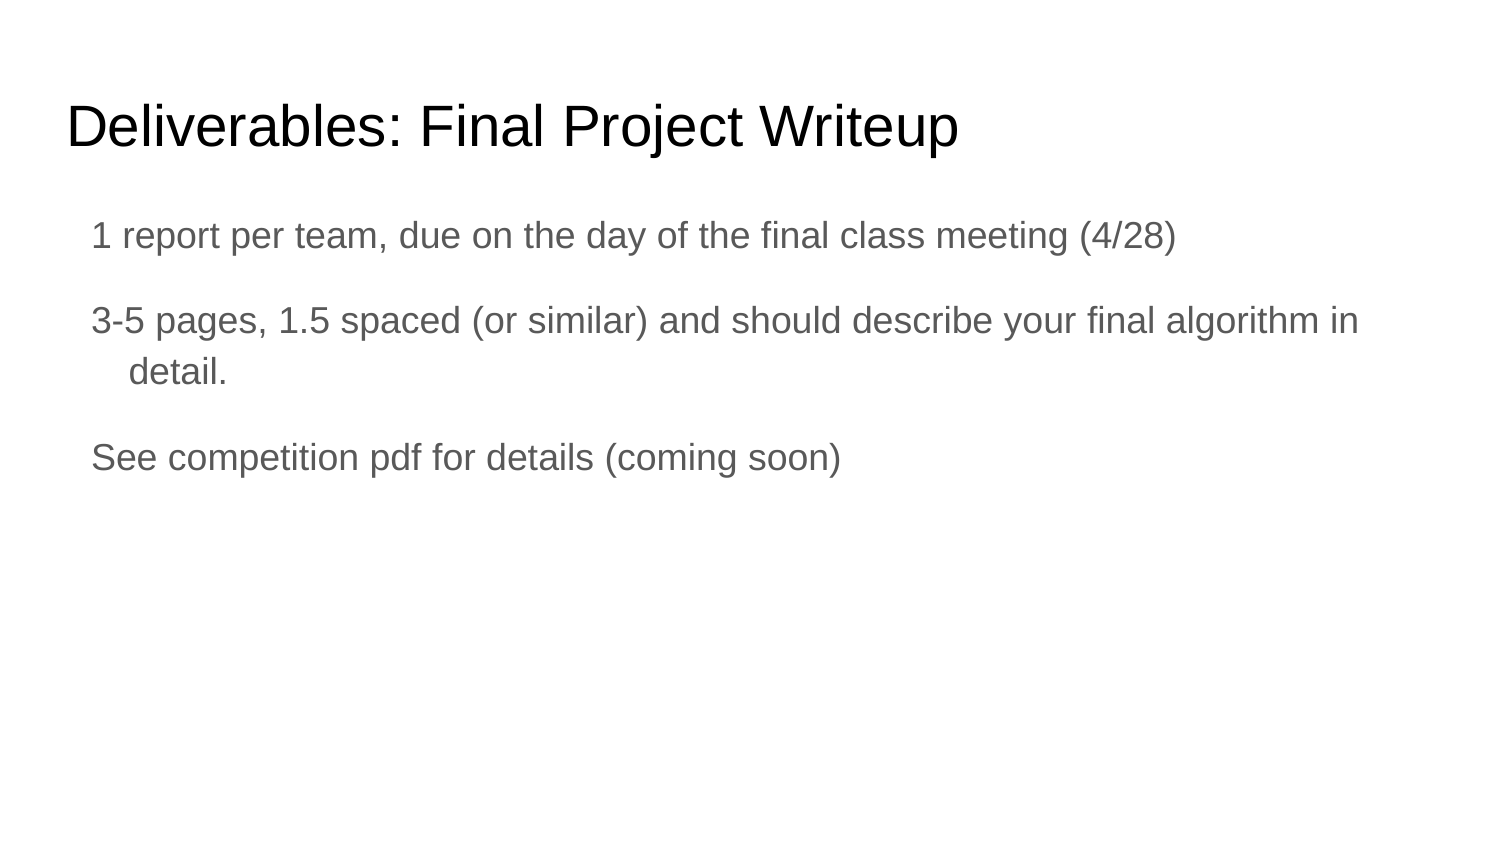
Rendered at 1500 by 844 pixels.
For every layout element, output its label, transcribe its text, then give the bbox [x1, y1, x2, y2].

list 1 report per team, due on the day of the final class meeting (4/28) 3-5 pages, 1.5 spaced (or similar) and should describe your final algorithm in detail. See competition pdf for details (coming soon) [38, 189, 1437, 750]
title Deliverables: Final Project Writeup [51, 72, 1449, 167]
